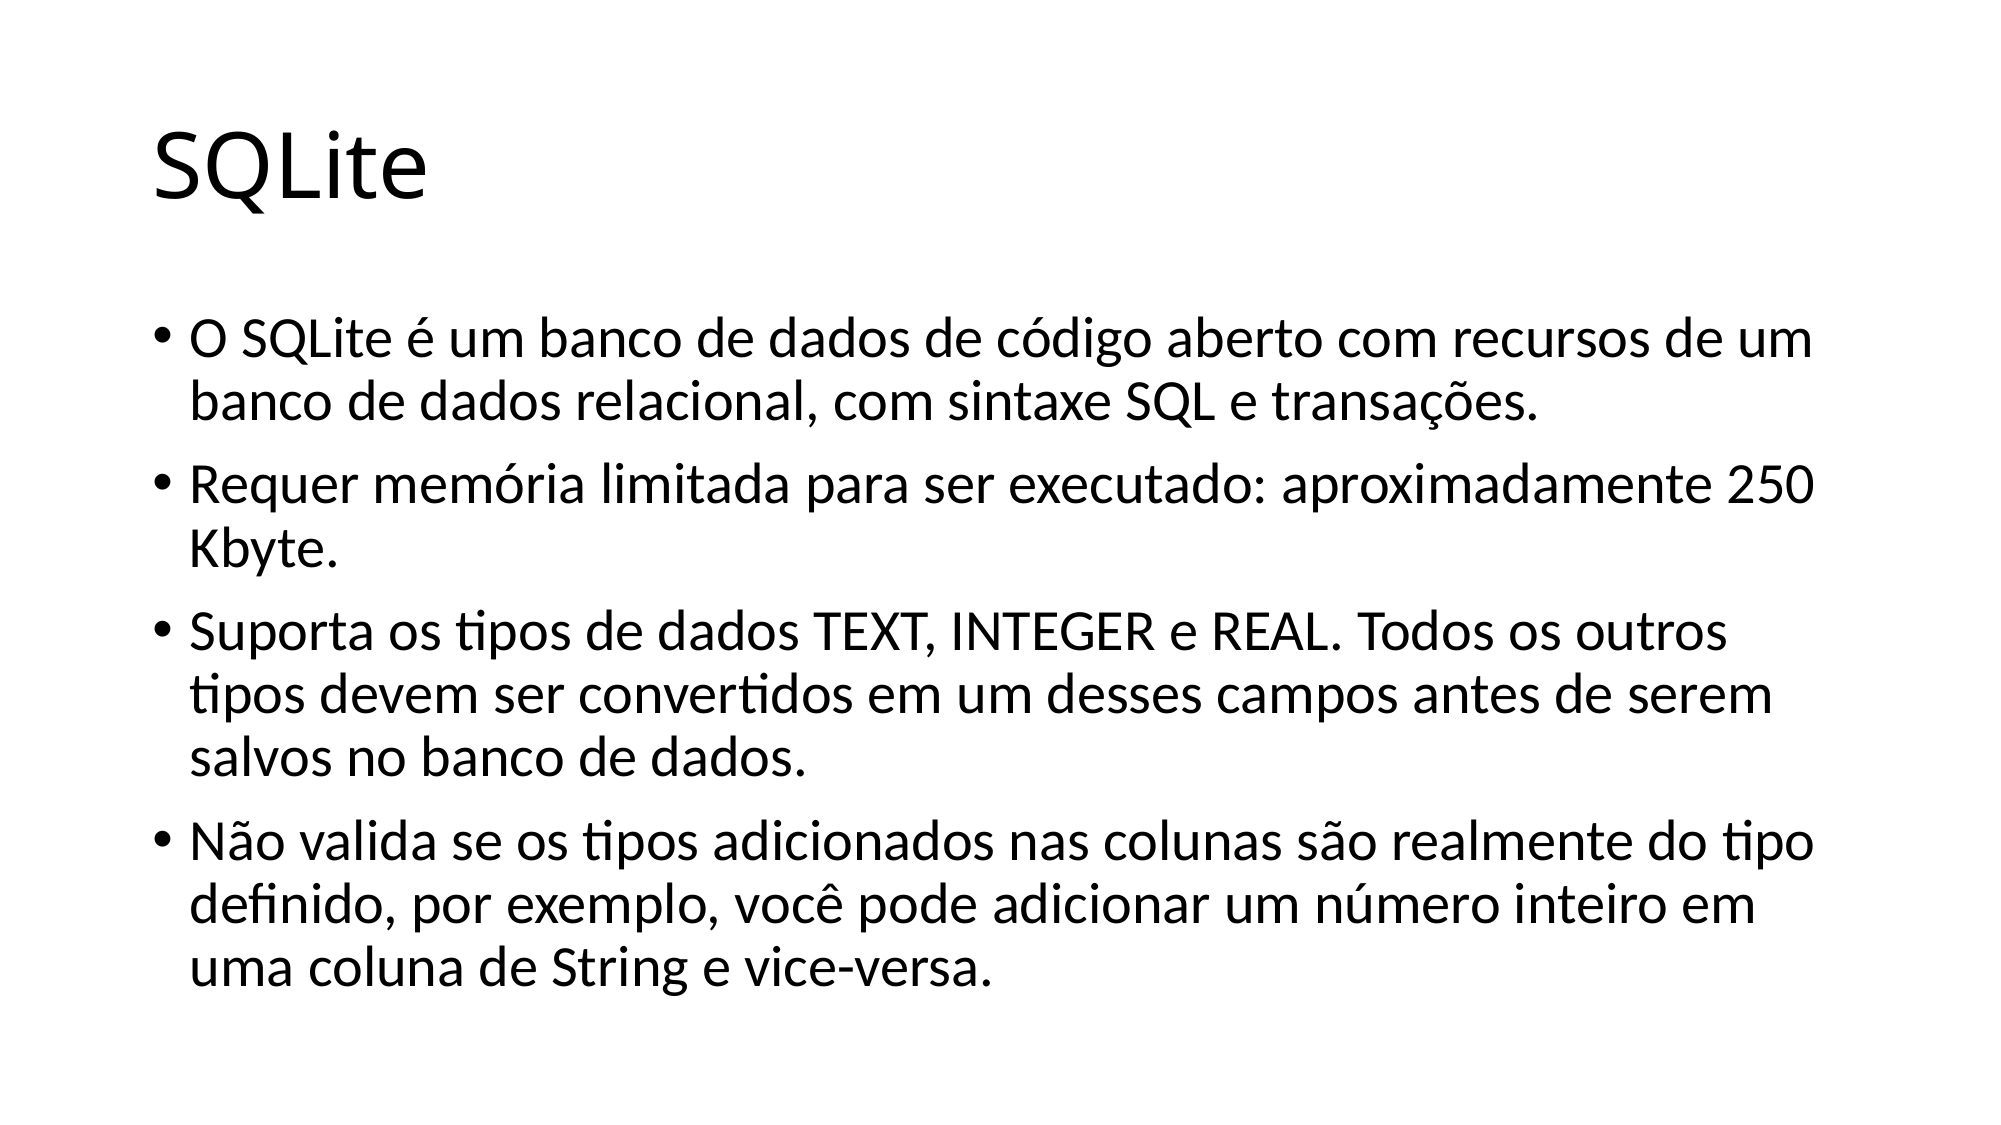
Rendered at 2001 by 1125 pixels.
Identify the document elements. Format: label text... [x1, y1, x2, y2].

title SQLite [137, 59, 1863, 278]
list O SQLite é um banco de dados de código aberto com recursos de um banco de dados relacional, com sintaxe SQL e transações. Requer memória limitada para ser executado: aproximadamente 250 Kbyte. Suporta os tipos de dados TEXT, INTEGER e REAL. Todos os outros tipos devem ser convertidos em um desses campos antes de serem salvos no banco de dados. Não valida se os tipos adicionados nas colunas são realmente do tipo definido, por exemplo, você pode adicionar um número inteiro em uma coluna de String e vice-versa. [137, 299, 1863, 1014]
